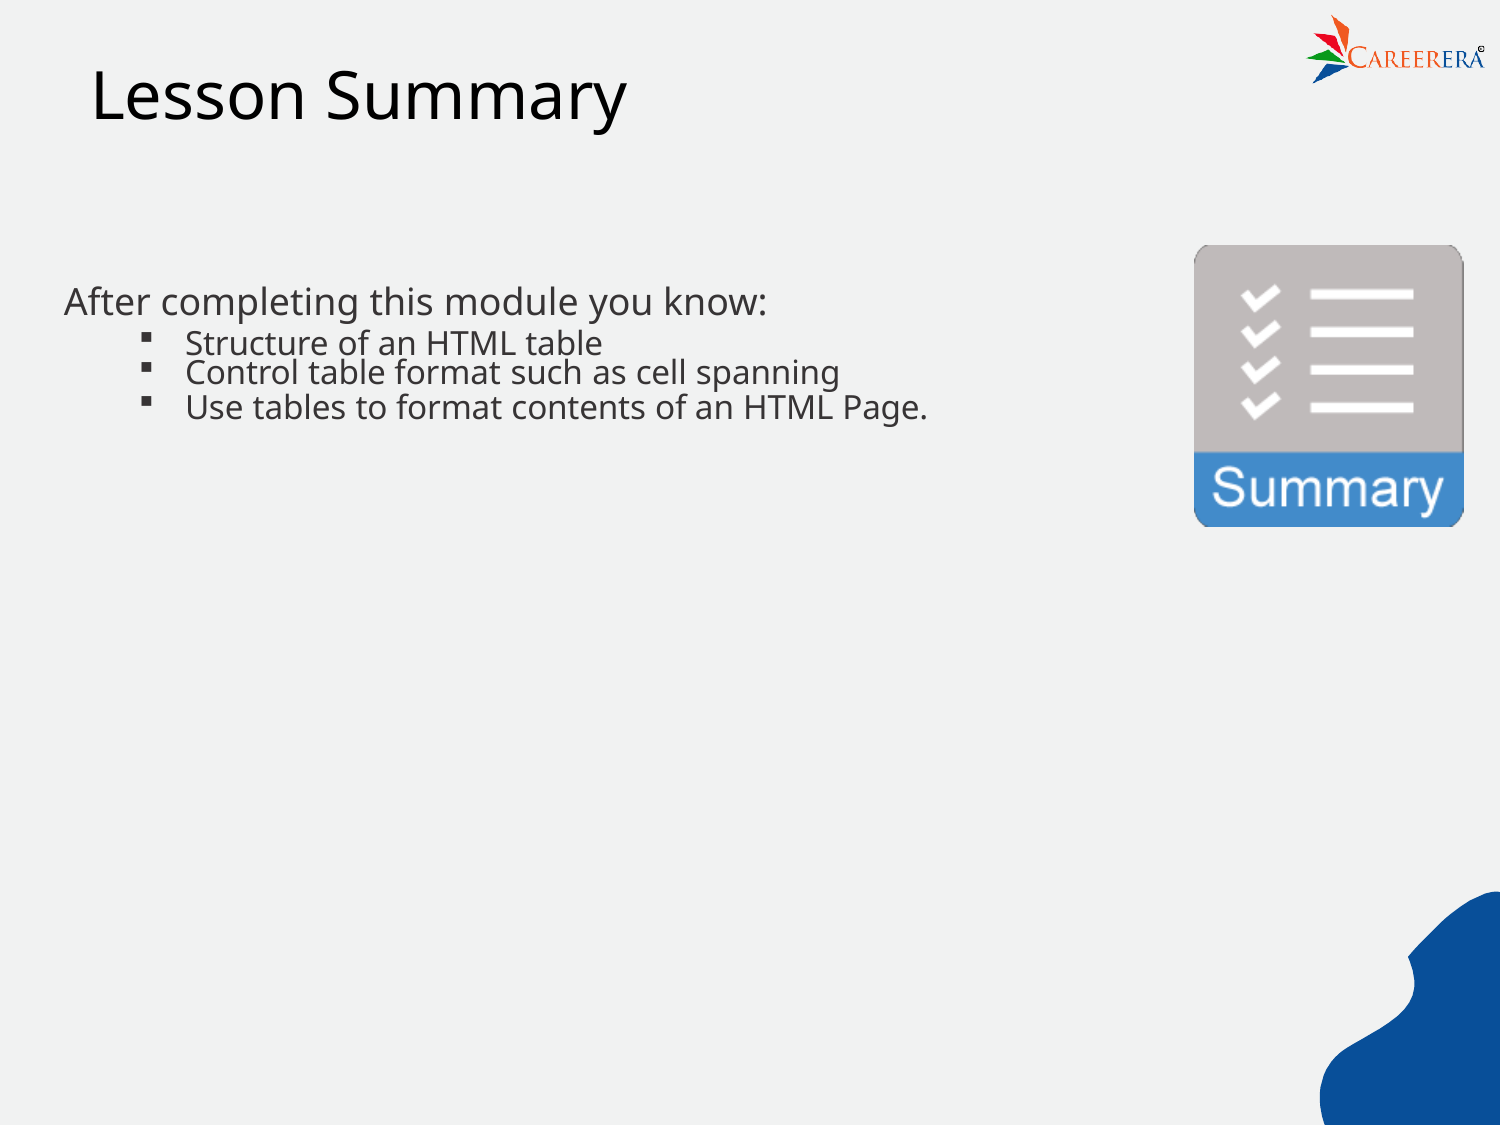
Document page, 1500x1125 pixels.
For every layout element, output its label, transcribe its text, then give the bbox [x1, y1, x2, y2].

title Lesson Summary [87, 50, 671, 241]
text_box [1319, 891, 1500, 1125]
picture [1304, 14, 1486, 84]
text_box After completing this module you know: Structure of an HTML table Control table format such as cell spanning Use tables to format contents of an HTML Page. [61, 271, 989, 426]
picture [1194, 244, 1464, 527]
